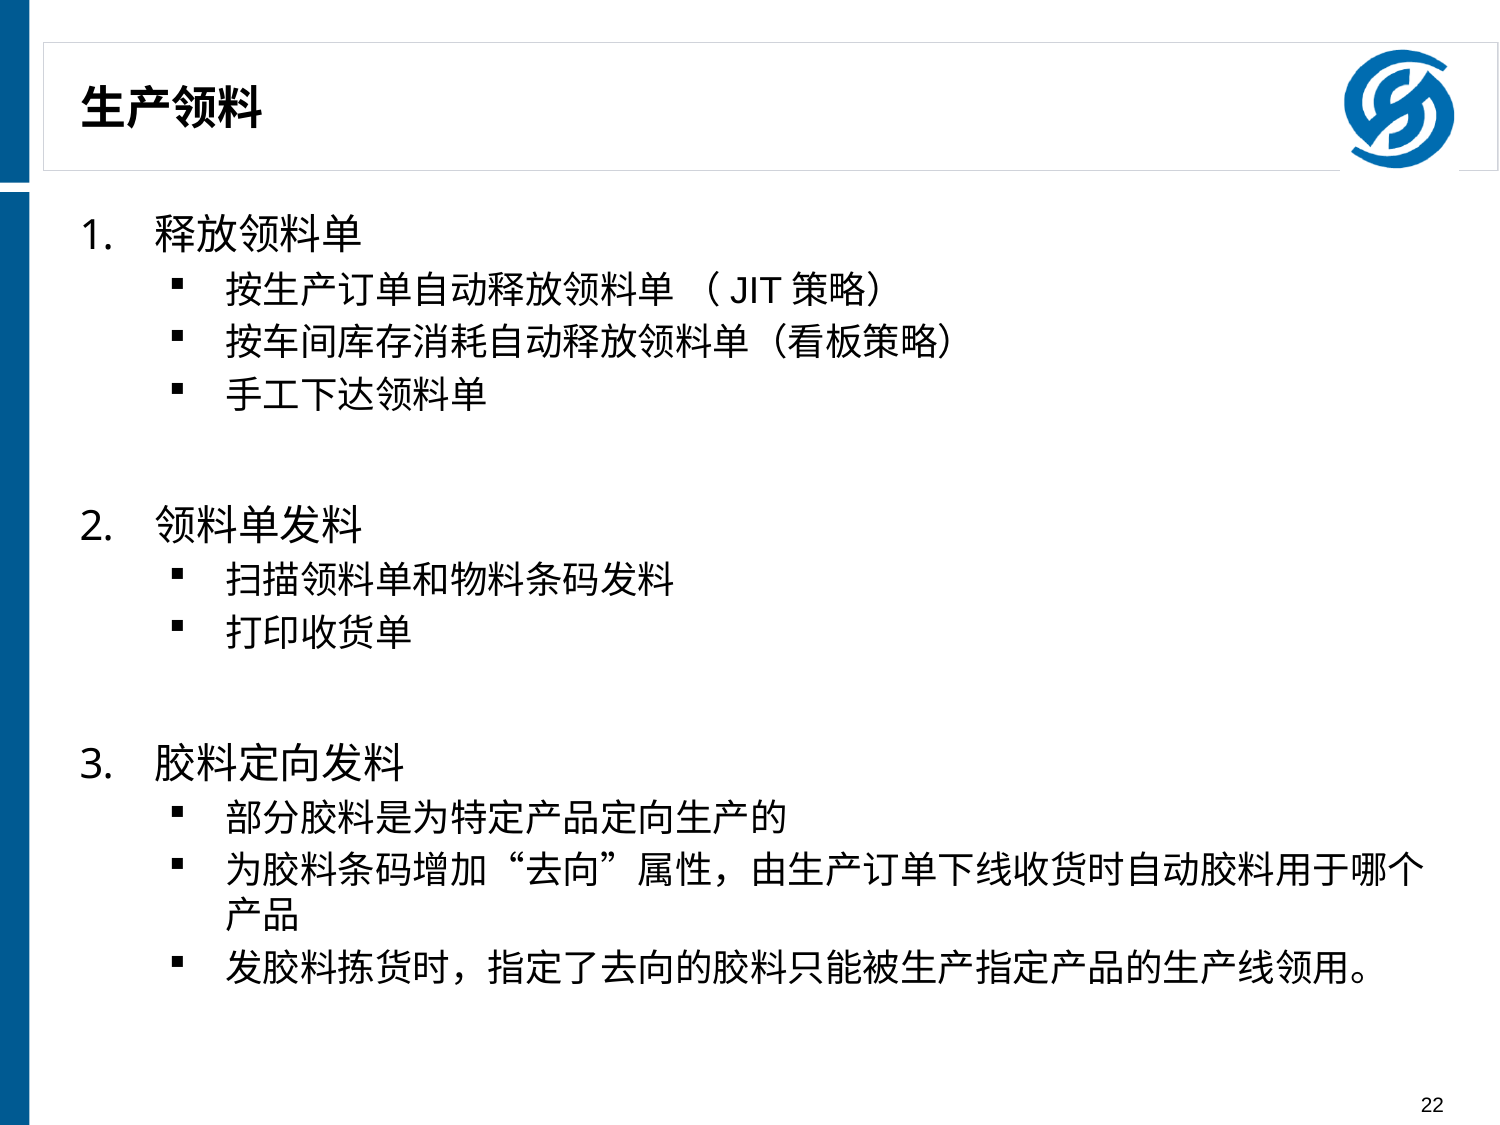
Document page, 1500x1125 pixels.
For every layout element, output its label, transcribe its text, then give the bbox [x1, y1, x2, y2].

slide_number 22 [1317, 1089, 1460, 1118]
picture [1340, 47, 1459, 171]
list 释放领料单 按生产订单自动释放领料单 （JIT策略） 按车间库存消耗自动释放领料单（看板策略） 手工下达领料单 领料单发料 扫描领料单和物料条码发料 打印收货单 胶料定向发料 部分胶料是为特定产品定向生产的 为胶料条码增加“去向”属性，由生产订单下线收货时自动胶料用于哪个产品 发胶料拣货时，指定了去向的胶料只能被生产指定产品的生产线领用。 [64, 207, 1460, 1059]
title 生产领料 [65, 46, 1011, 166]
